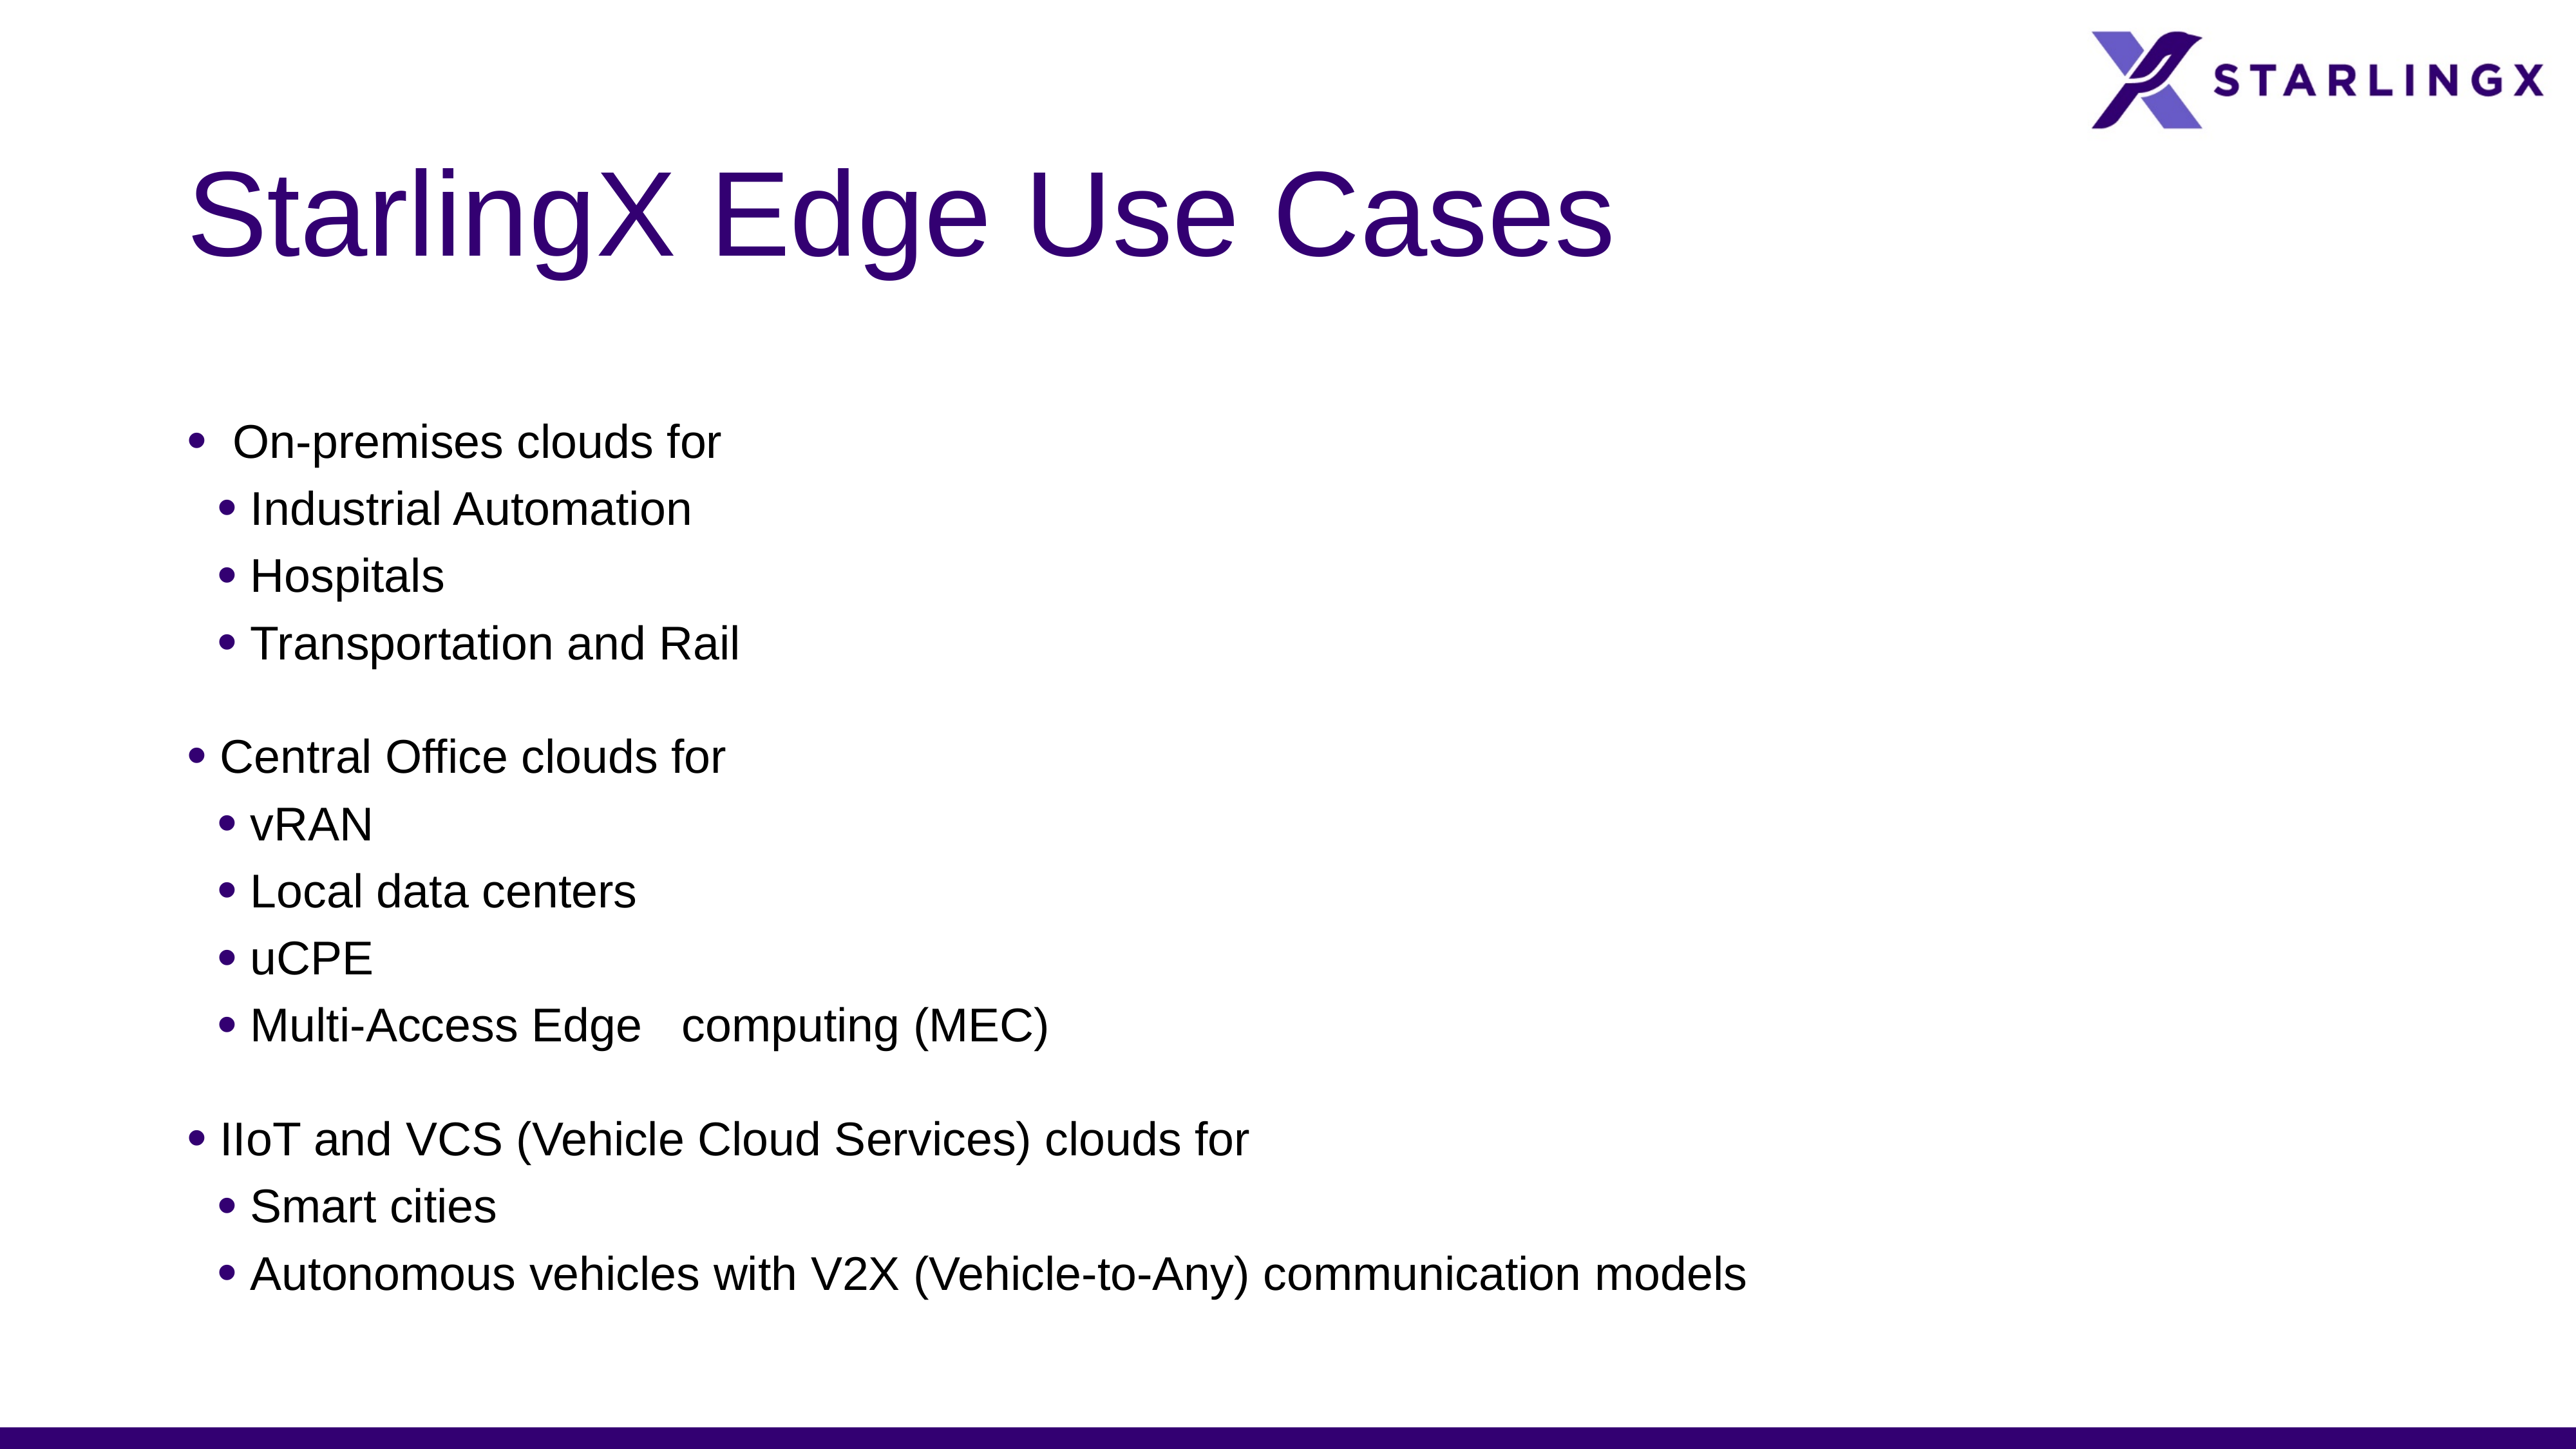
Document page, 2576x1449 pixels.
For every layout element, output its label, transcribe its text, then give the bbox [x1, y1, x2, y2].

picture [2060, 0, 2576, 161]
title StarlingX Edge Use Cases [176, 76, 2400, 359]
list On-premises clouds for Industrial Automation Hospitals Transportation and Rail Central Office clouds for vRAN Local data centers uCPE Multi-Access Edge computing (MEC) IIoT and VCS (Vehicle Cloud Services) clouds for Smart cities Autonomous vehicles with V2X (Vehicle-to-Any) communication models [176, 406, 1959, 1328]
